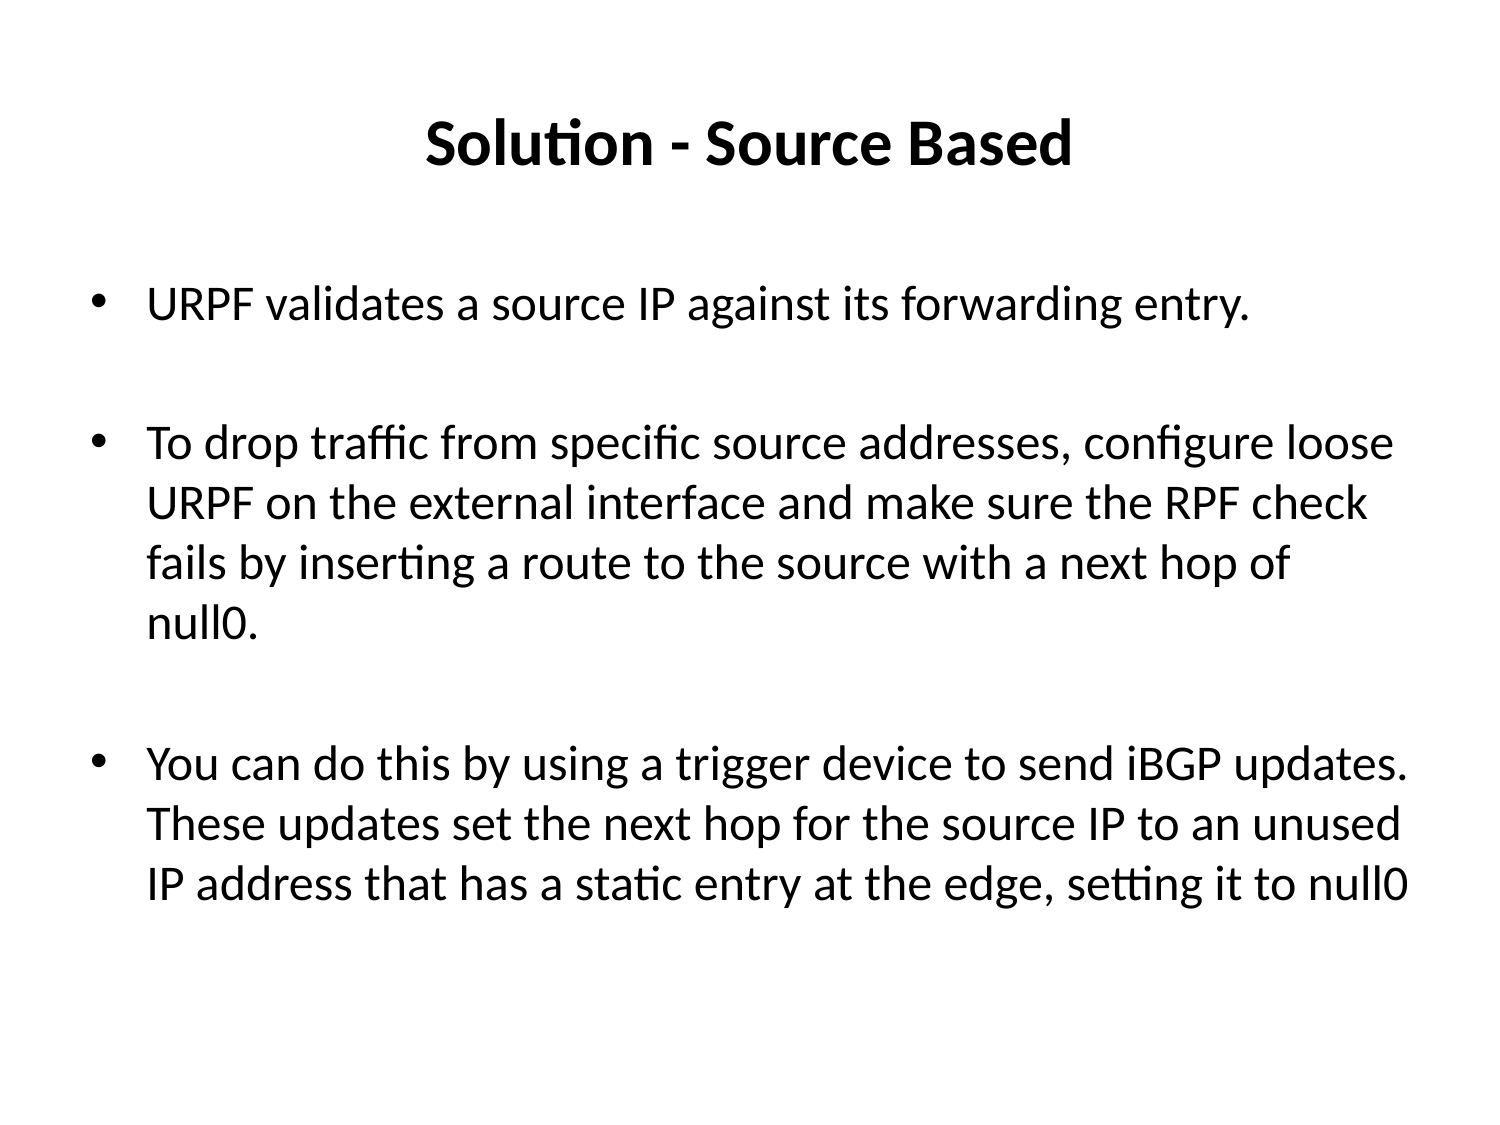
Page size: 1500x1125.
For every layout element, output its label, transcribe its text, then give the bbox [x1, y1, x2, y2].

list URPF validates a source IP against its forwarding entry. To drop traffic from specific source addresses, configure loose URPF on the external interface and make sure the RPF check fails by inserting a route to the source with a next hop of null0. You can do this by using a trigger device to send iBGP updates. These updates set the next hop for the source IP to an unused IP address that has a static entry at the edge, setting it to null0 [75, 262, 1425, 1005]
title Solution - Source Based [75, 45, 1425, 233]
